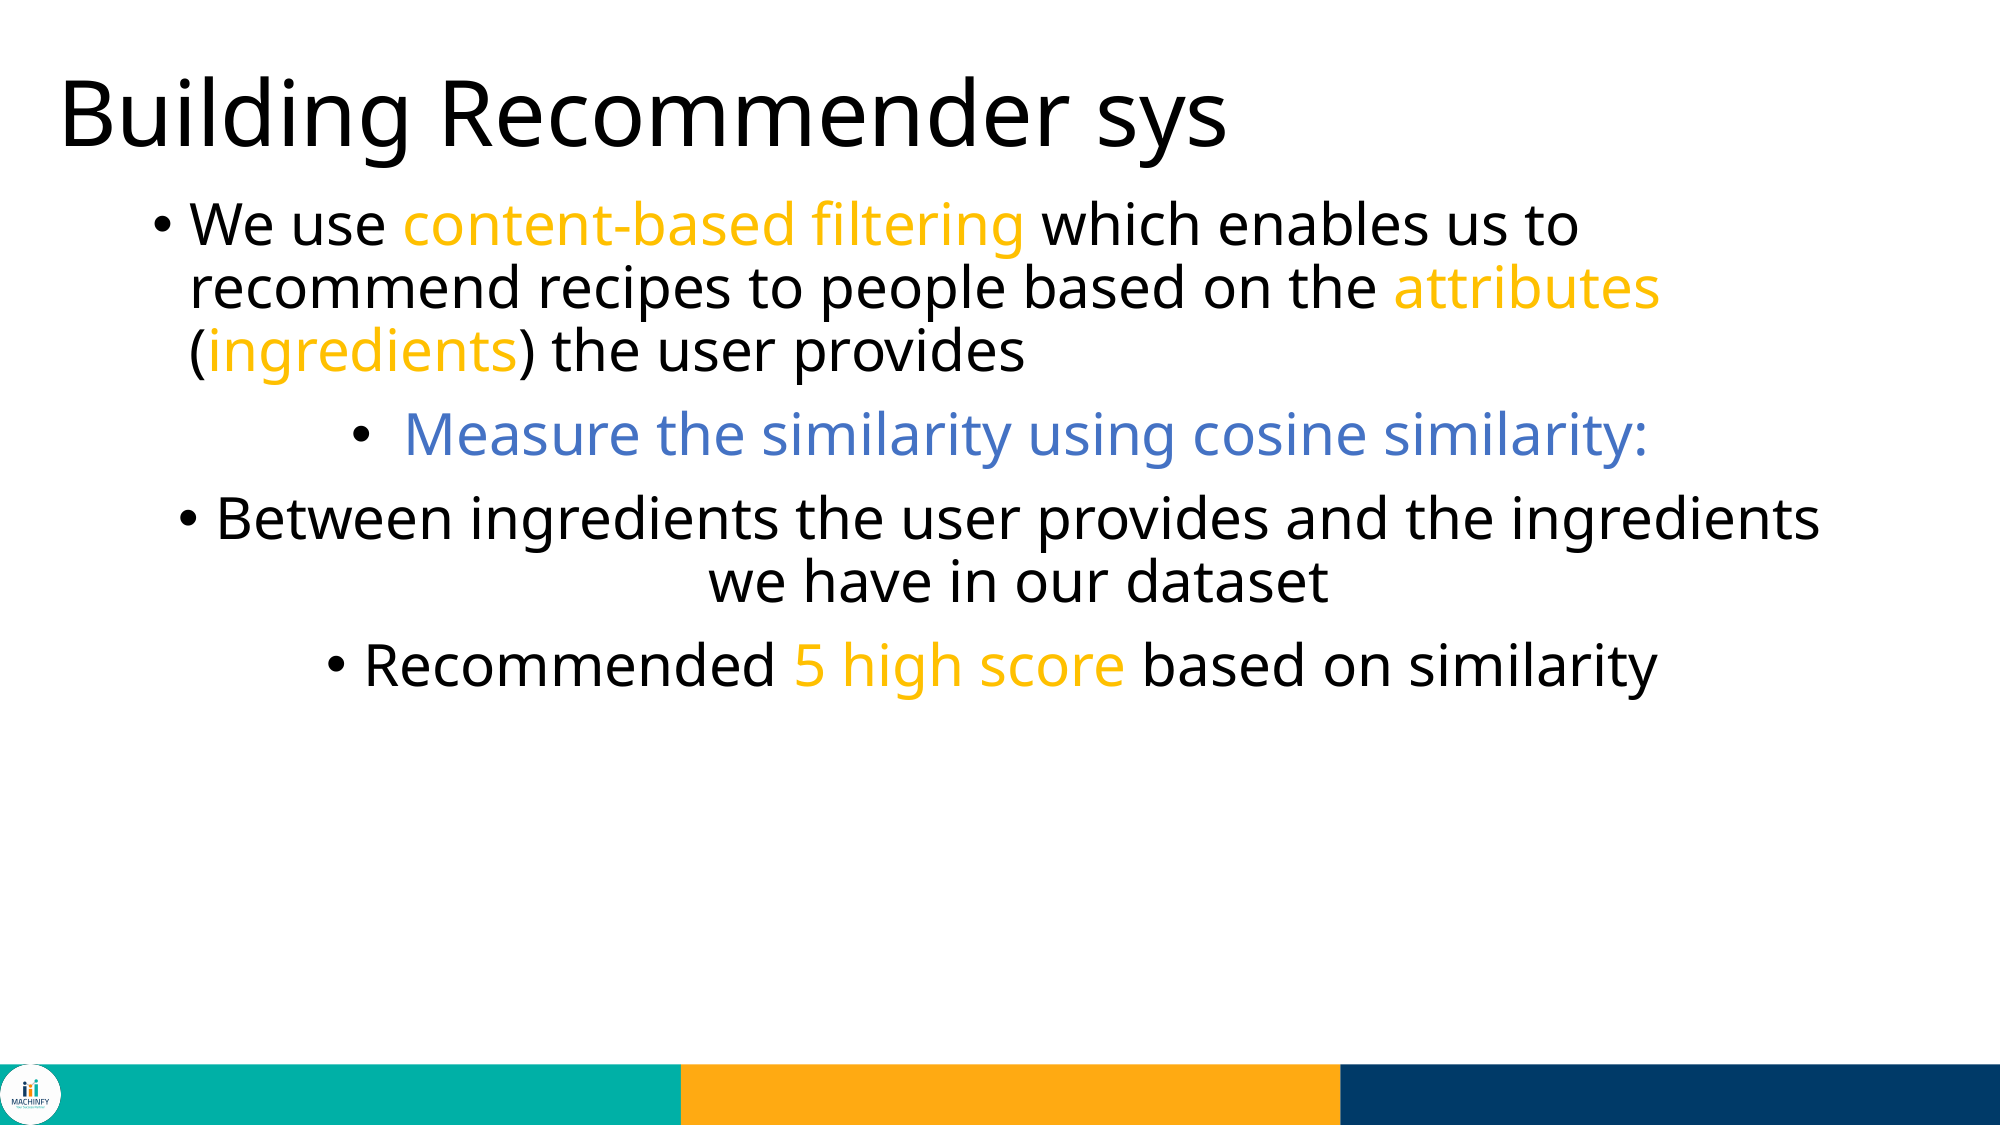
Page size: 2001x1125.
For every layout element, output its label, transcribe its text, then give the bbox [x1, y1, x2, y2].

list We use content-based filtering which enables us to recommend recipes to people based on the attributes (ingredients) the user provides Measure the similarity using cosine similarity: Between ingredients the user provides and the ingredients we have in our dataset Recommended 5 high score based on similarity [137, 188, 1863, 902]
title Building Recommender sys [42, 7, 1767, 225]
picture [0, 1064, 61, 1125]
